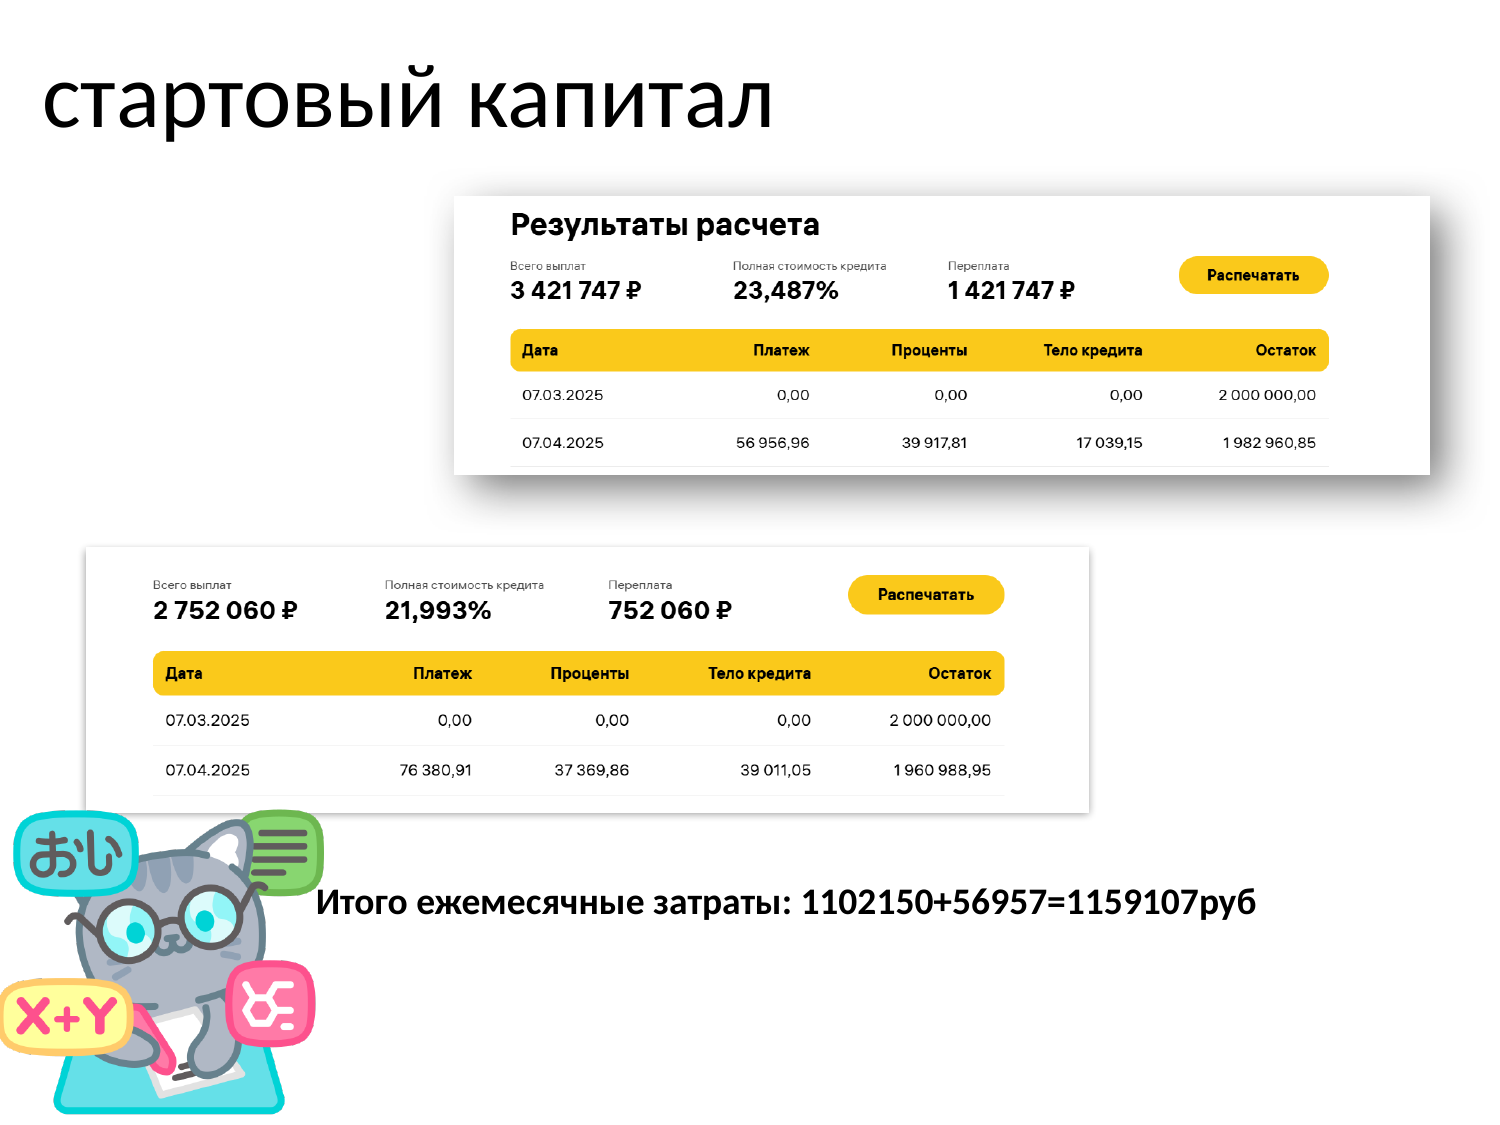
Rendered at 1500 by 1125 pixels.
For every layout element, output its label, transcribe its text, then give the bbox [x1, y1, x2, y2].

text_box Итого ежемесячные затраты: 1102150+56957=1159107руб [329, 869, 1326, 930]
title стартовый капитал [0, 0, 1085, 185]
picture [0, 561, 1076, 1125]
picture [454, 196, 1430, 475]
